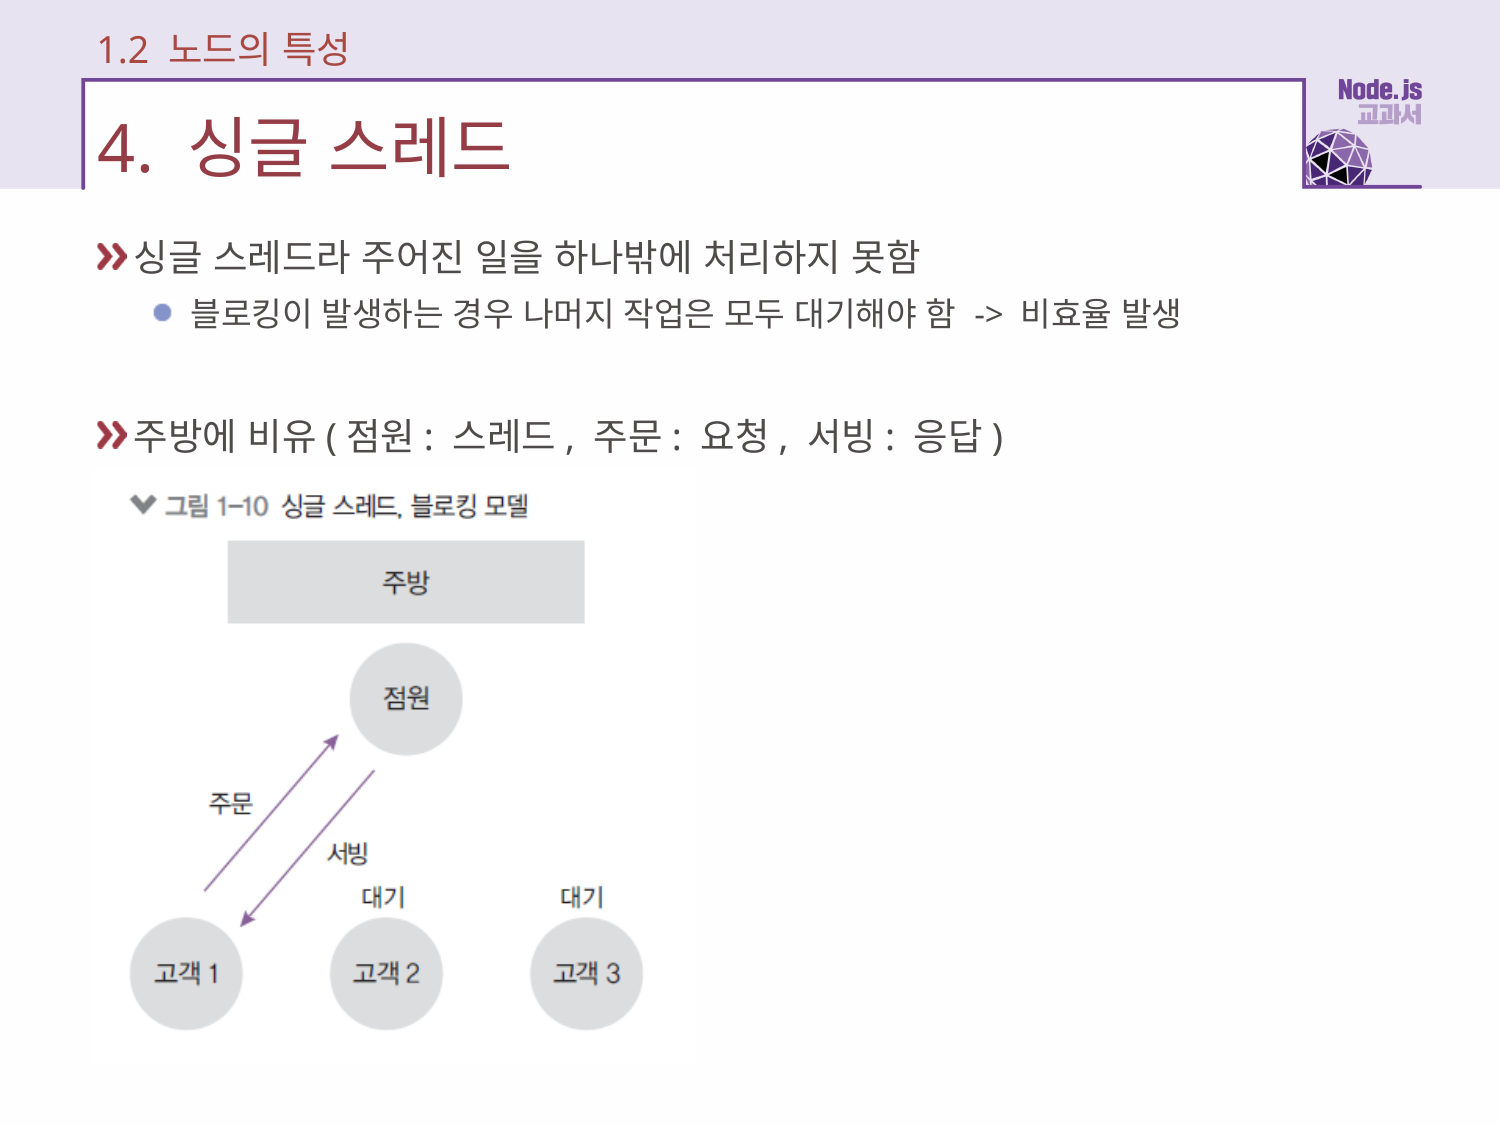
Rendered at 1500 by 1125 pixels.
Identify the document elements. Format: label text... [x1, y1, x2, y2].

title 4. 싱글 스레드 [82, 61, 1413, 193]
list 싱글 스레드라 주어진 일을 하나밖에 처리하지 못함 블로킹이 발생하는 경우 나머지 작업은 모두 대기해야 함 -> 비효율 발생 주방에 비유(점원: 스레드, 주문: 요청, 서빙: 응답) [81, 222, 1412, 1037]
text_box 1.2 노드의 특성 [81, 14, 807, 62]
picture [0, 0, 1500, 1125]
